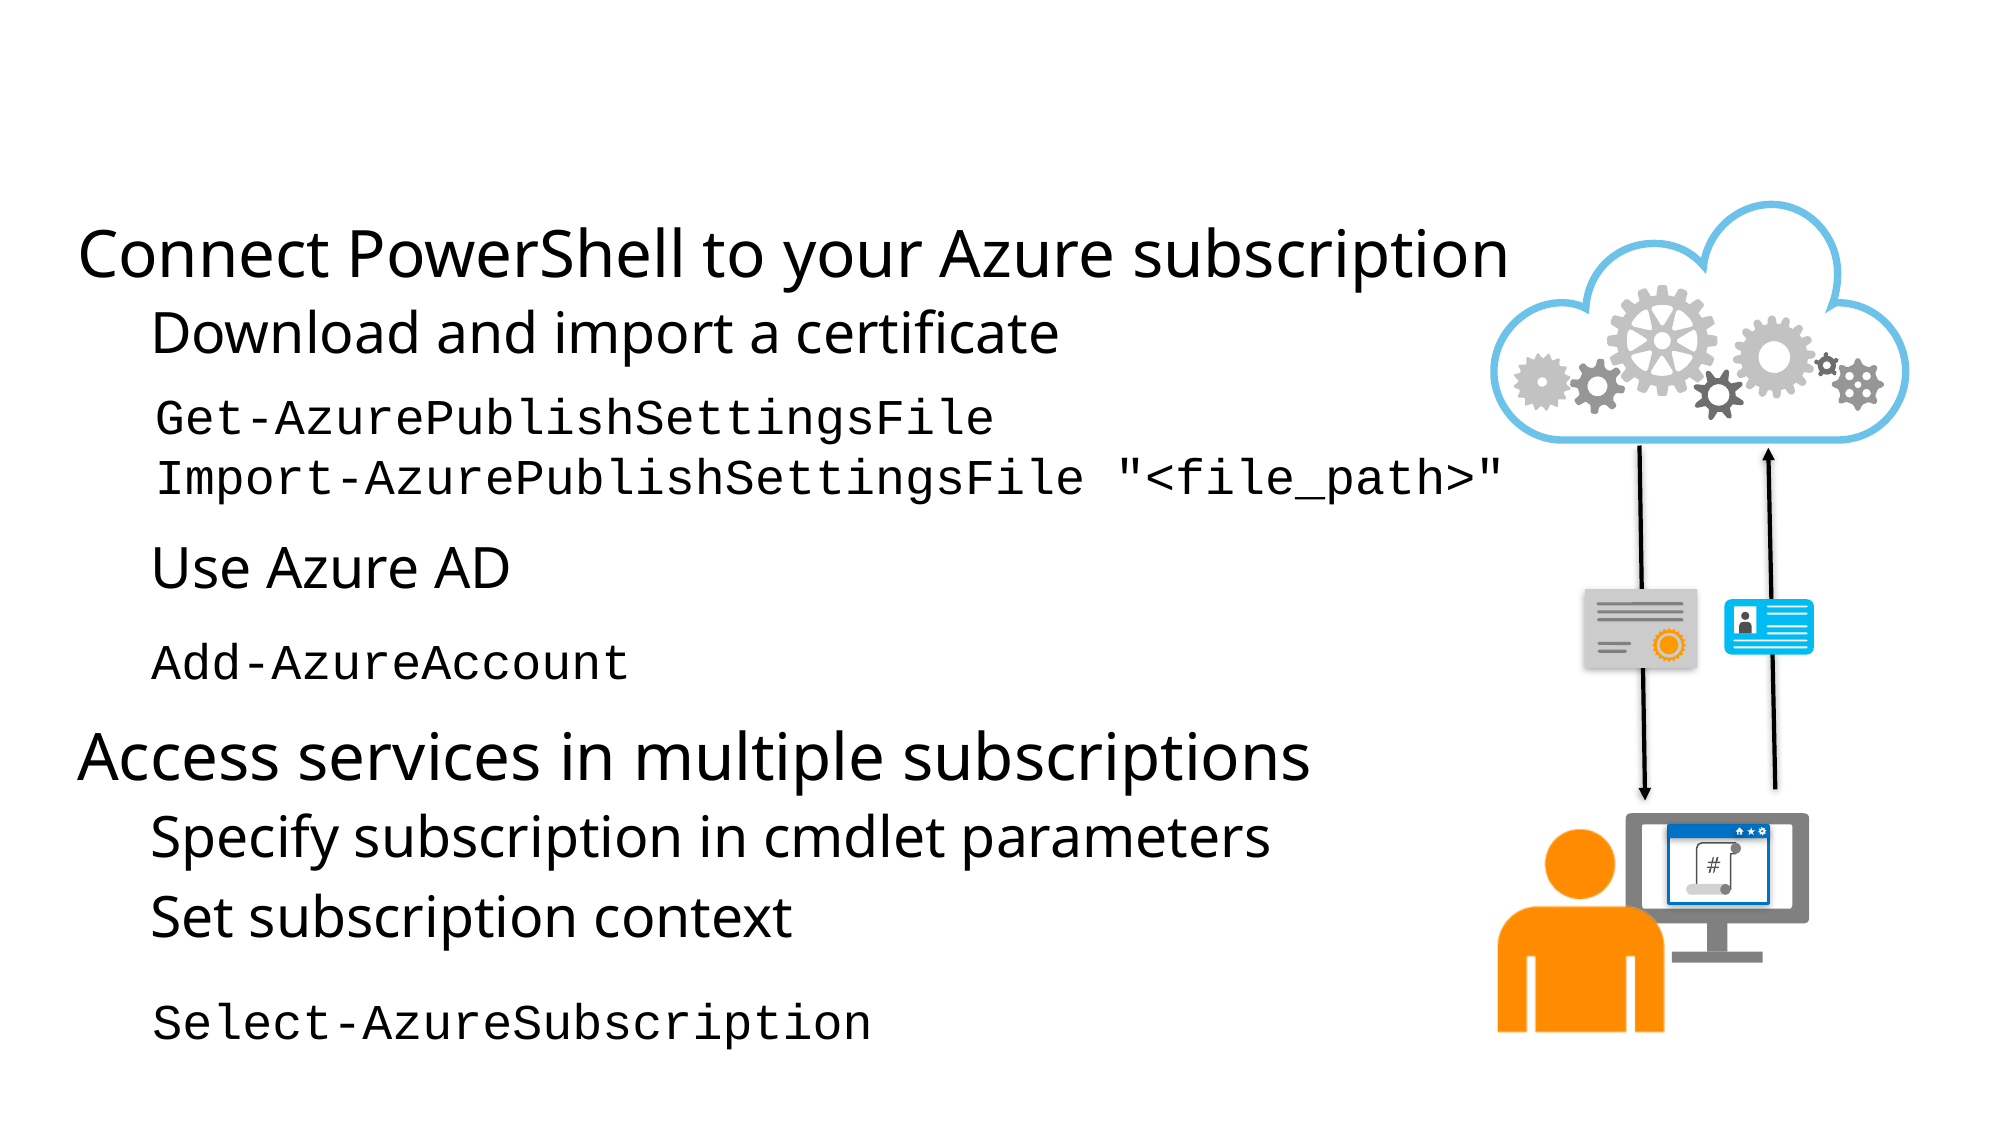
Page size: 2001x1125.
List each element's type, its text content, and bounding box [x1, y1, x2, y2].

text_box Add-AzureAccount [136, 622, 647, 698]
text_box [1584, 445, 1698, 801]
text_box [1461, 814, 1811, 1056]
list Connect PowerShell to your Azure subscription Download and import a certificate Use Azure AD Access services in multiple subscriptions Specify subscription in cmdlet parameters Set subscription context [62, 204, 1543, 1021]
text_box Get-AzurePublishSettingsFile Import-AzurePublishSettingsFile "<file_path>" [140, 377, 1520, 512]
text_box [1489, 200, 1910, 446]
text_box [1724, 447, 1815, 790]
text_box Select-AzureSubscription [137, 982, 888, 1058]
